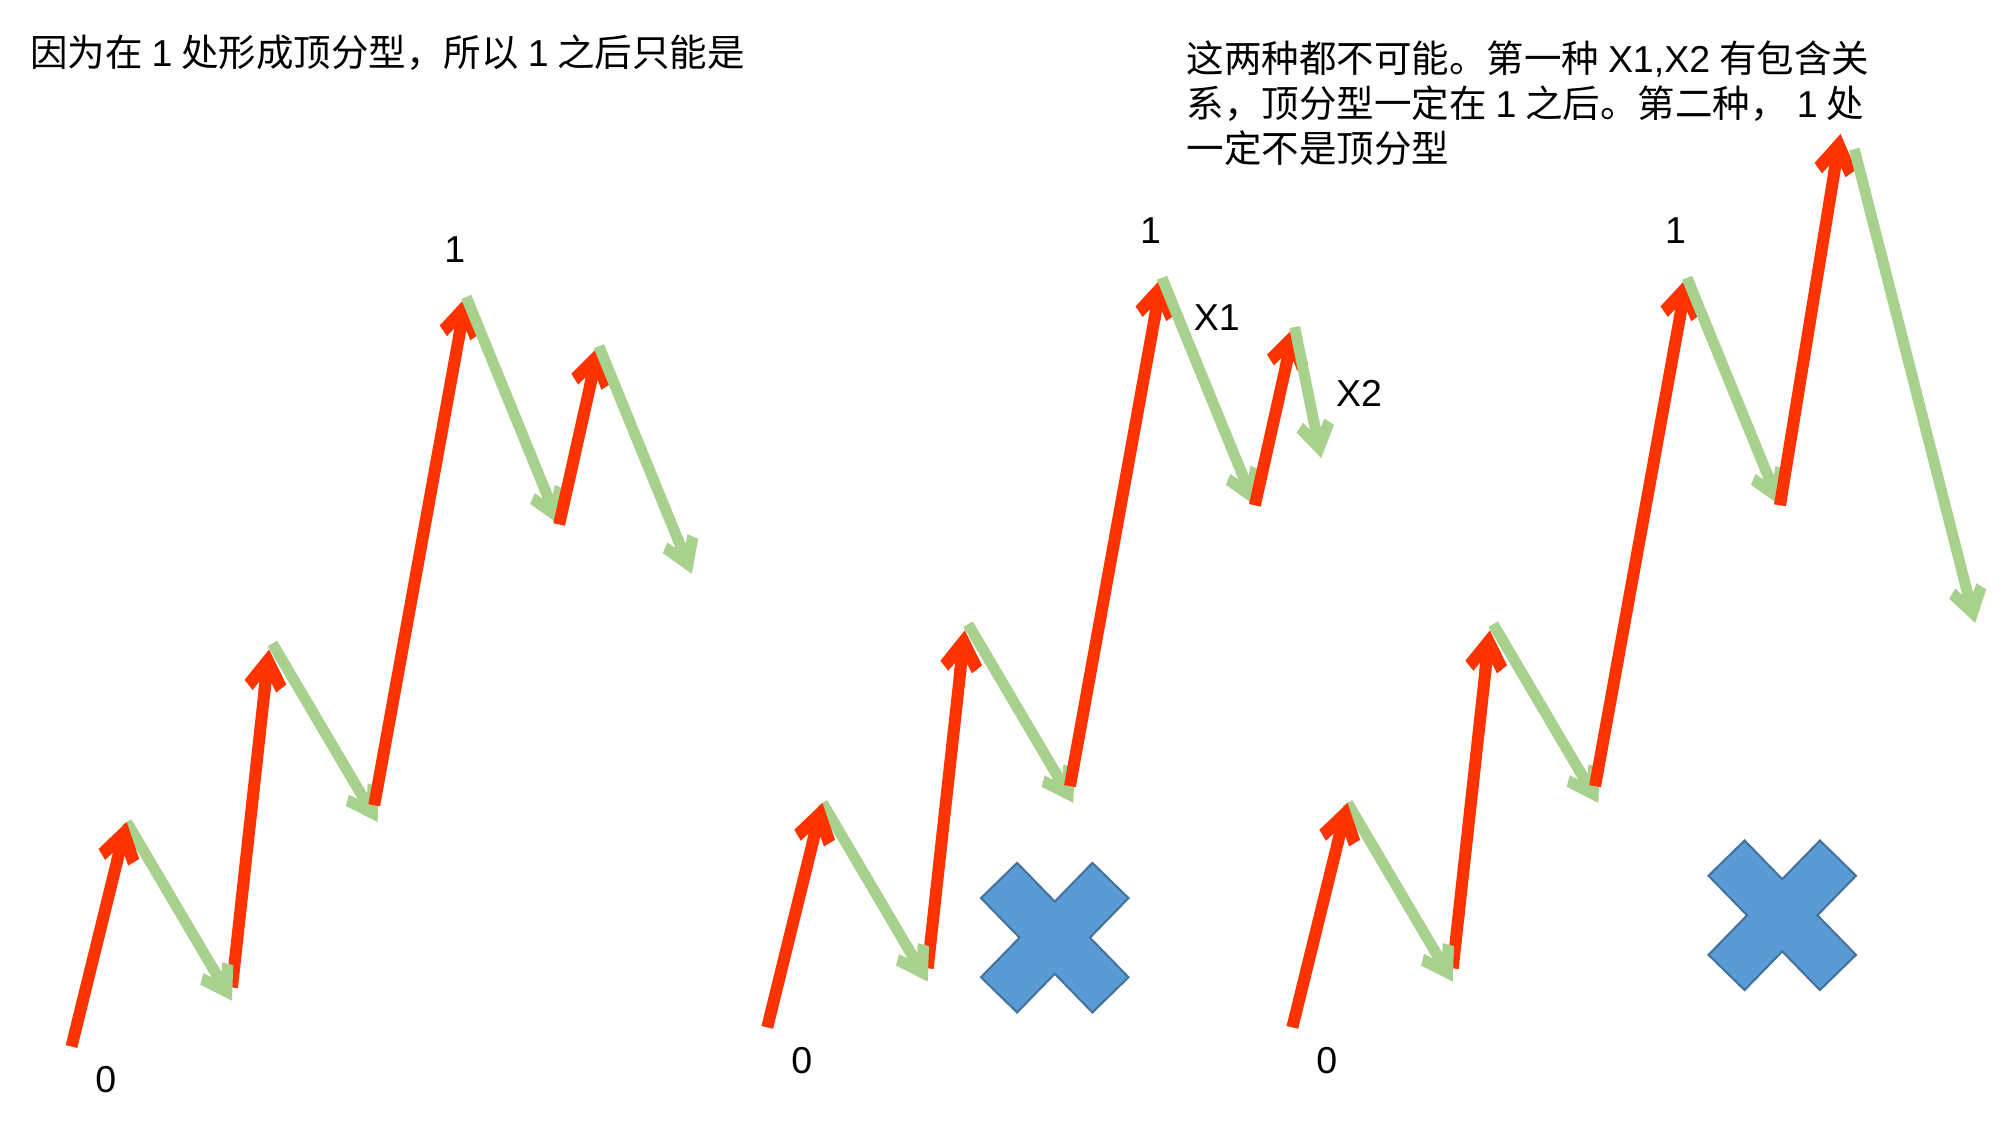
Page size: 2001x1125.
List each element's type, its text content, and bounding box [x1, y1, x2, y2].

text_box 0 [776, 1028, 827, 1089]
text_box [979, 861, 1130, 1014]
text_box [1292, 802, 1348, 1028]
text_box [927, 630, 965, 969]
text_box X2 [1322, 361, 1397, 422]
text_box 0 [1301, 1028, 1352, 1089]
text_box 因为在1处形成顶分型，所以1之后只能是 [15, 21, 760, 82]
text_box 1 [1650, 198, 1701, 258]
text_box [1294, 327, 1322, 459]
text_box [767, 802, 823, 1028]
text_box 0 [80, 1047, 131, 1108]
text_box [823, 802, 928, 982]
text_box 1 [1125, 198, 1176, 258]
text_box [1854, 149, 1976, 623]
text_box 1 [429, 217, 480, 278]
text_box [466, 296, 560, 525]
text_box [1348, 802, 1453, 982]
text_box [1687, 277, 1779, 506]
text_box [1254, 327, 1295, 506]
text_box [127, 822, 232, 1001]
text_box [231, 649, 269, 988]
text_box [272, 643, 378, 823]
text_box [598, 346, 692, 574]
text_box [559, 346, 598, 525]
text_box 这两种都不可能。第一种X1,X2有包含关系，顶分型一定在1之后。第二种，1处一定不是顶分型 [1171, 27, 1890, 178]
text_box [1594, 277, 1688, 787]
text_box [374, 296, 467, 806]
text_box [1779, 133, 1841, 506]
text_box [1069, 277, 1162, 787]
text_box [1161, 277, 1255, 506]
text_box [1707, 839, 1858, 992]
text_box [1452, 630, 1490, 969]
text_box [968, 624, 1074, 803]
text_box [71, 822, 127, 1047]
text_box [1493, 624, 1599, 803]
